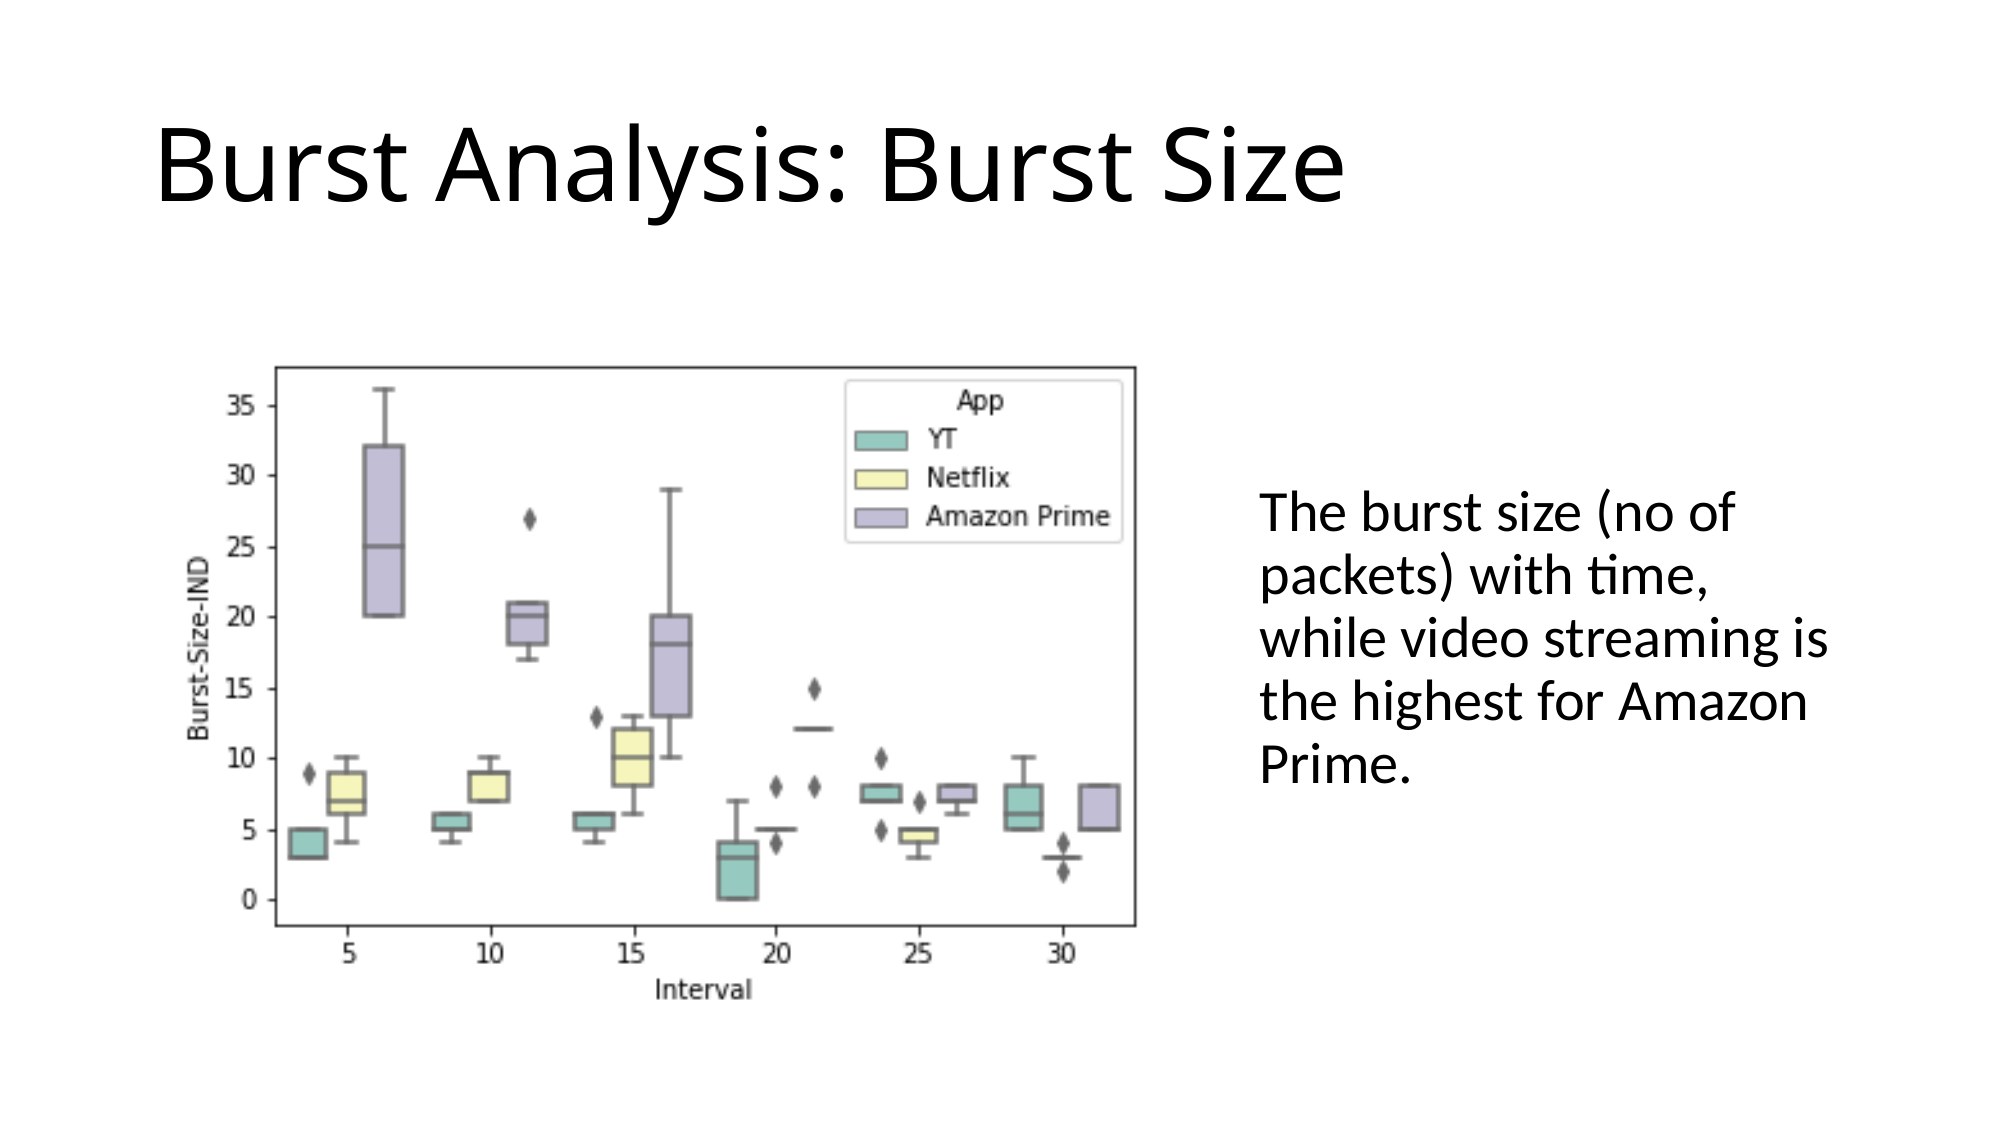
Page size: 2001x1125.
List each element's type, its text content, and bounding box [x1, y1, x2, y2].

title Burst Analysis: Burst Size [137, 59, 1863, 278]
list The burst size (no of packets) with time, while video streaming is the highest for Amazon Prime. [1245, 299, 1863, 1018]
picture [137, 277, 1245, 1018]
